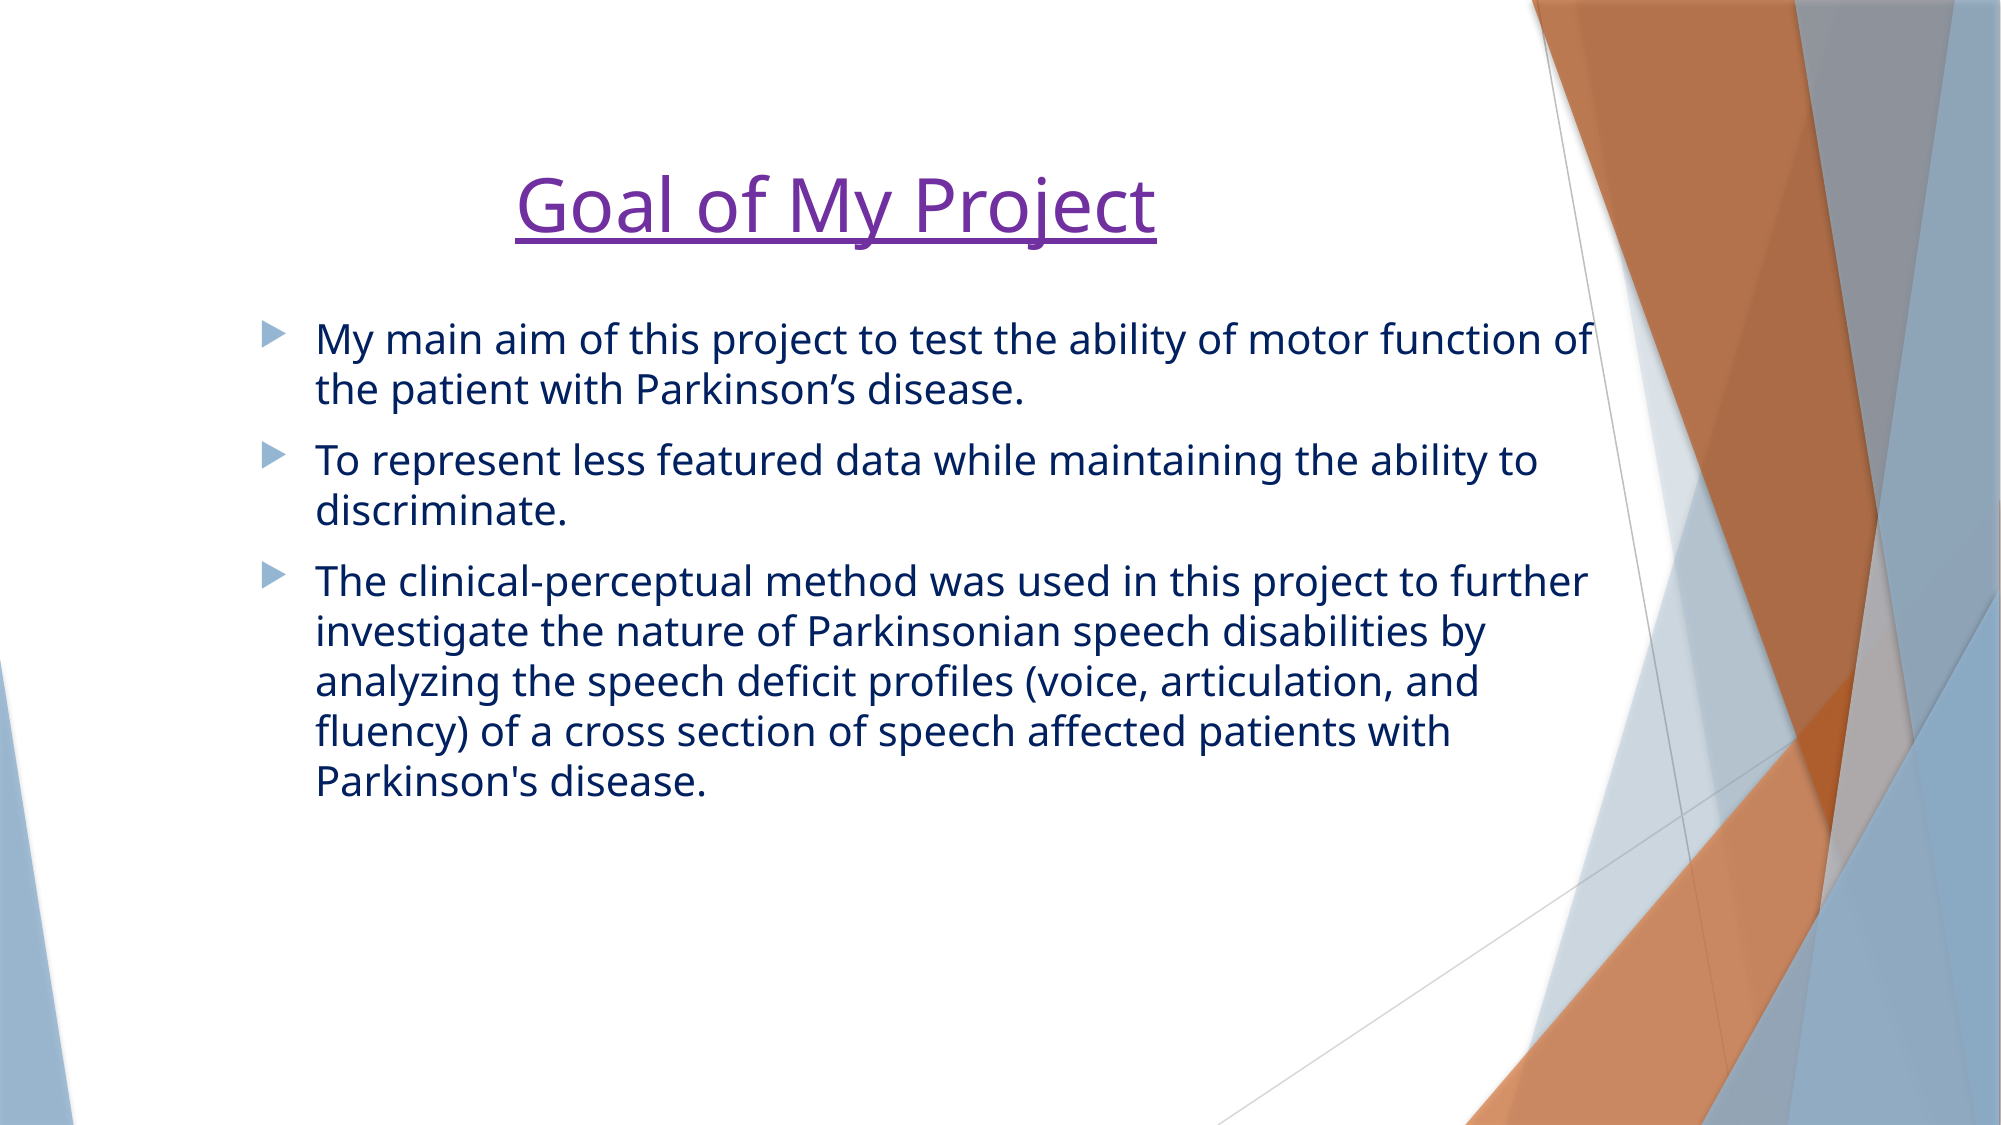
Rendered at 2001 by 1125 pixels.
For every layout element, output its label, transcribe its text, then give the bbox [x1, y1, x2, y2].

list My main aim of this project to test the ability of motor function of the patient with Parkinson’s disease. To represent less featured data while maintaining the ability to discriminate. The clinical-perceptual method was used in this project to further investigate the nature of Parkinsonian speech disabilities by analyzing the speech deficit profiles (voice, articulation, and fluency) of a cross section of speech affected patients with Parkinson's disease. [243, 305, 1654, 946]
title Goal of My Project [500, 149, 1500, 305]
